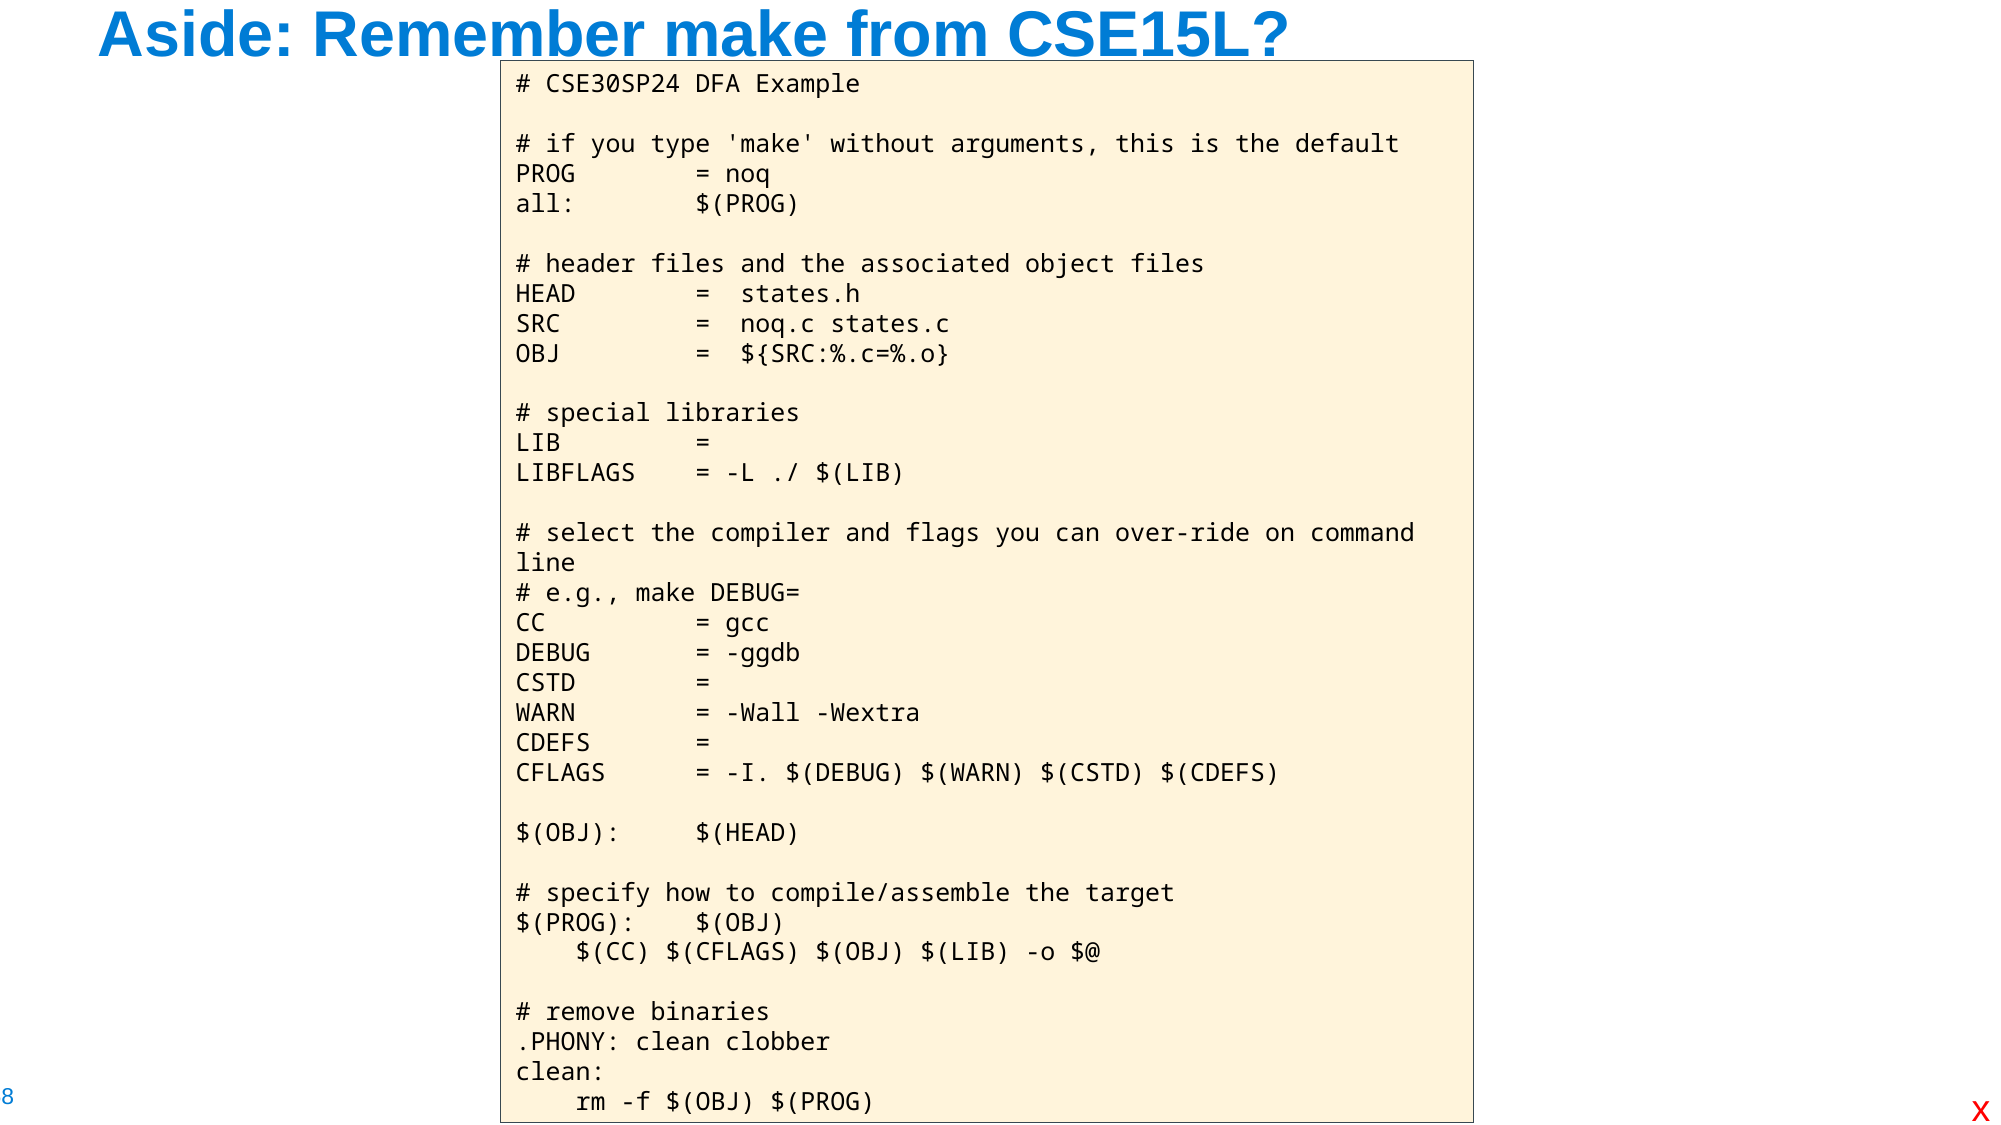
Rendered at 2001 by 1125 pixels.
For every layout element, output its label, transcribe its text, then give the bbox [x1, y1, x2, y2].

text_box x [1956, 1076, 2000, 1125]
title Aside: Remember make from CSE15L? [82, 19, 1559, 79]
text_box # CSE30SP24 DFA Example # if you type 'make' without arguments, this is the default PROG = noq all: $(PROG) # header files and the associated object files HEAD = states.h SRC = noq.c states.c OBJ = ${SRC:%.c=%.o} # special libraries LIB = LIBFLAGS = -L ./ $(LIB) # select the compiler and flags you can over-ride on command line # e.g., make DEBUG= CC = gcc DEBUG = -ggdb CSTD = WARN = -Wall -Wextra CDEFS = CFLAGS = -I. $(DEBUG) $(WARN) $(CSTD) $(CDEFS) $(OBJ): $(HEAD) # specify how to compile/assemble the target $(PROG): $(OBJ) $(CC) $(CFLAGS) $(OBJ) $(LIB) -o $@ # remove binaries .PHONY: clean clobber clean: rm -f $(OBJ) $(PROG) [500, 60, 1474, 1123]
